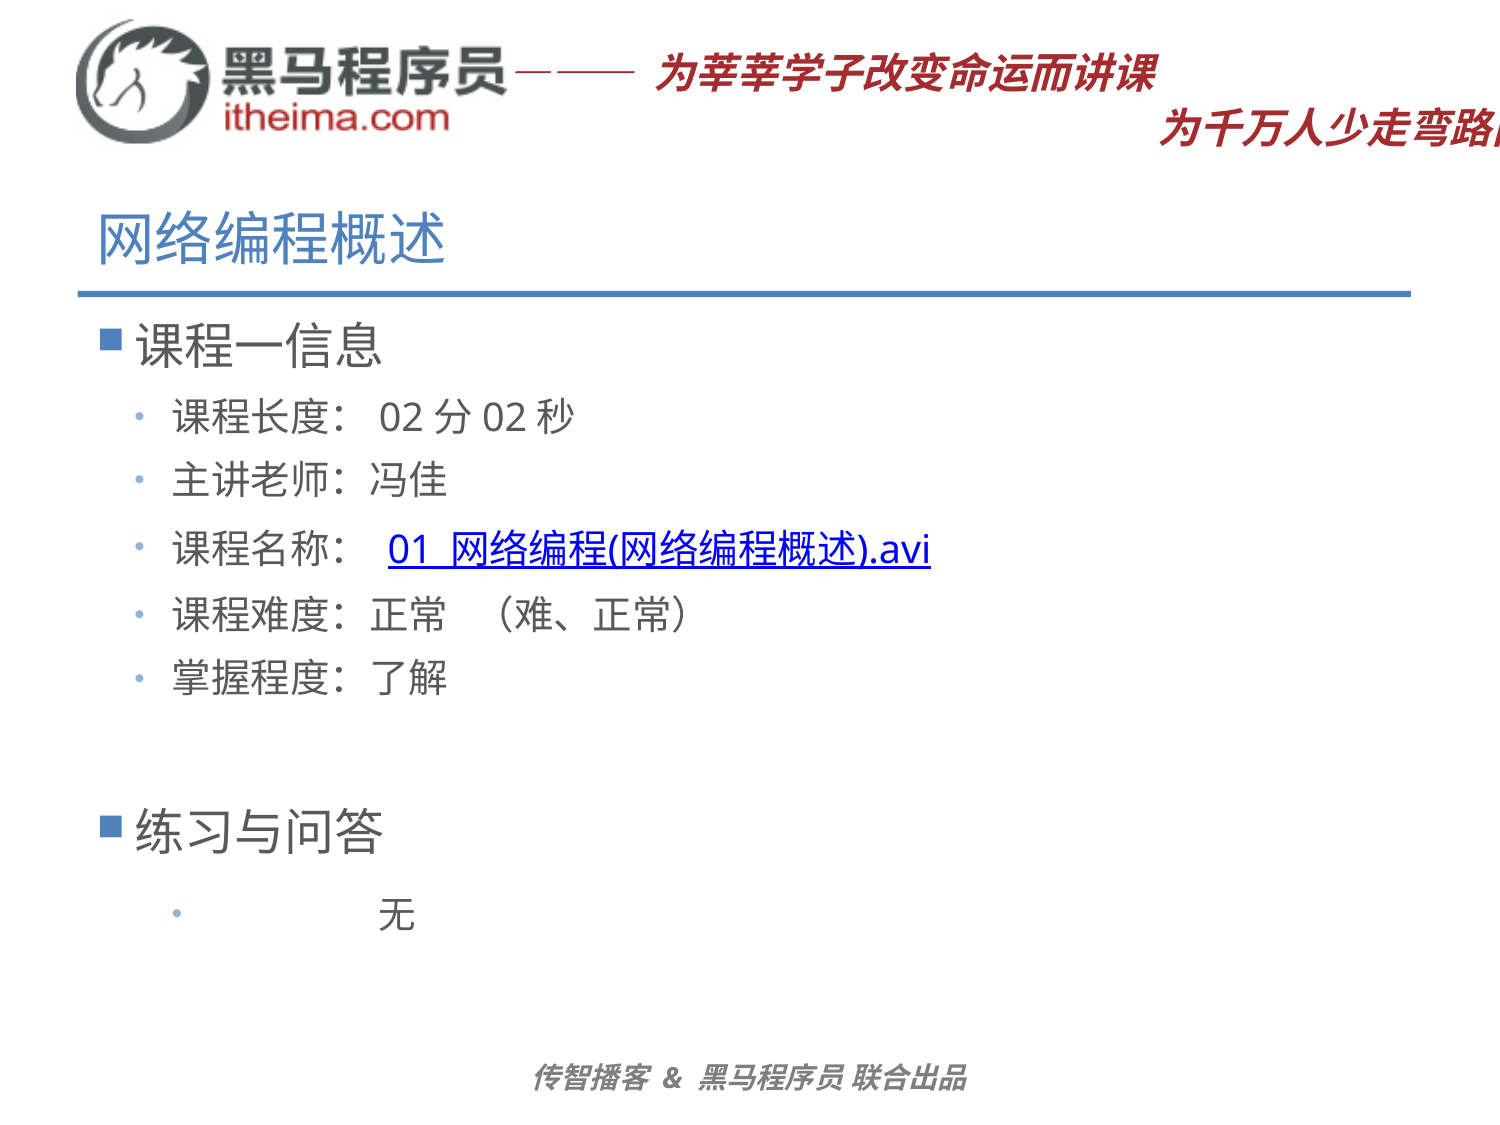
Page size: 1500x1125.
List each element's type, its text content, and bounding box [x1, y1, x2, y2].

list 课程一信息 课程长度：02分02秒 主讲老师：冯佳 课程名称： 01_网络编程(网络编程概述).avi 课程难度：正常 （难、正常） 掌握程度：了解 练习与问答 无 [81, 313, 1416, 1061]
title 网络编程概述 [81, 162, 1416, 280]
picture [76, 0, 507, 161]
